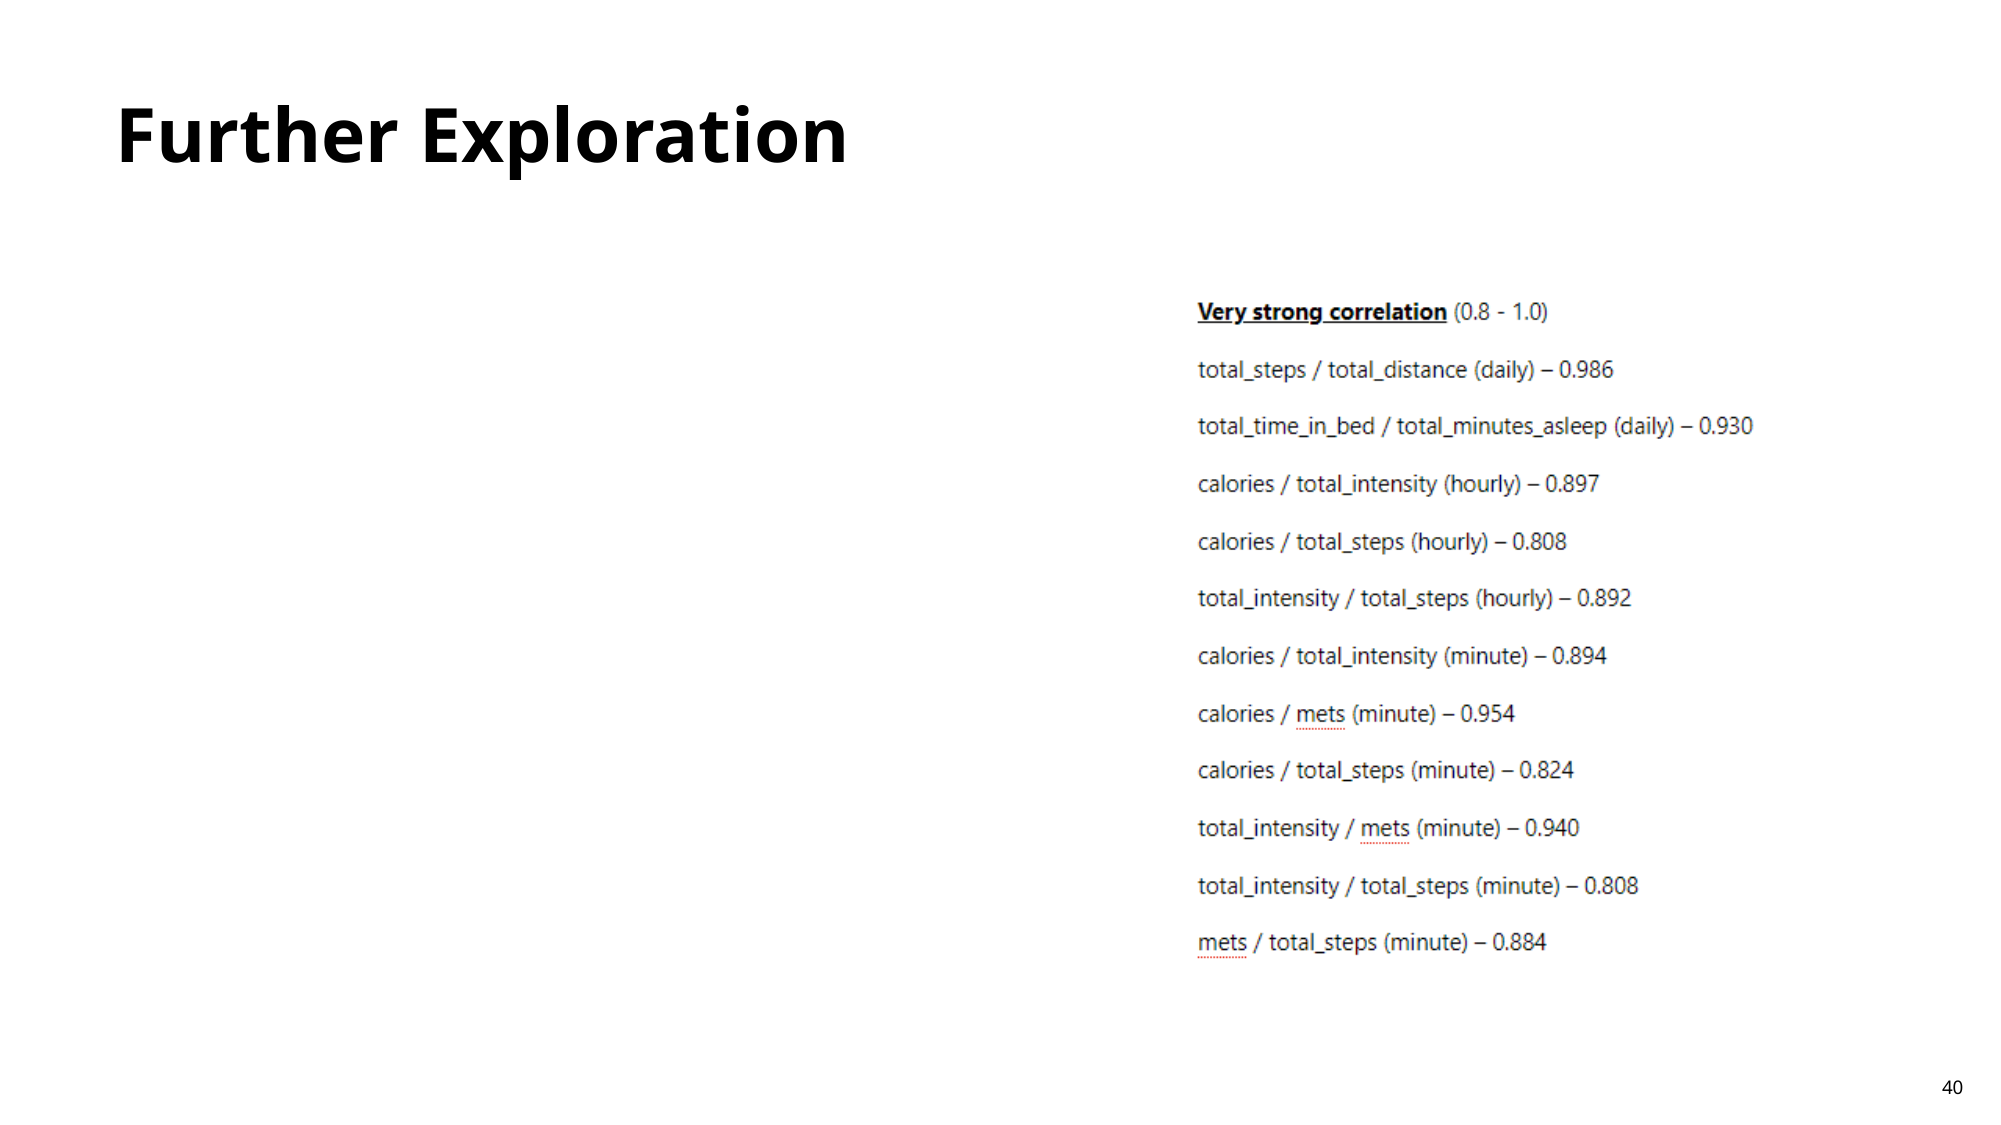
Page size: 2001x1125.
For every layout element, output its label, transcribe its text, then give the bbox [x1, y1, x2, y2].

picture [1173, 281, 1755, 963]
slide_number 40 [1908, 1058, 1979, 1119]
title Further Exploration [100, 90, 1849, 276]
